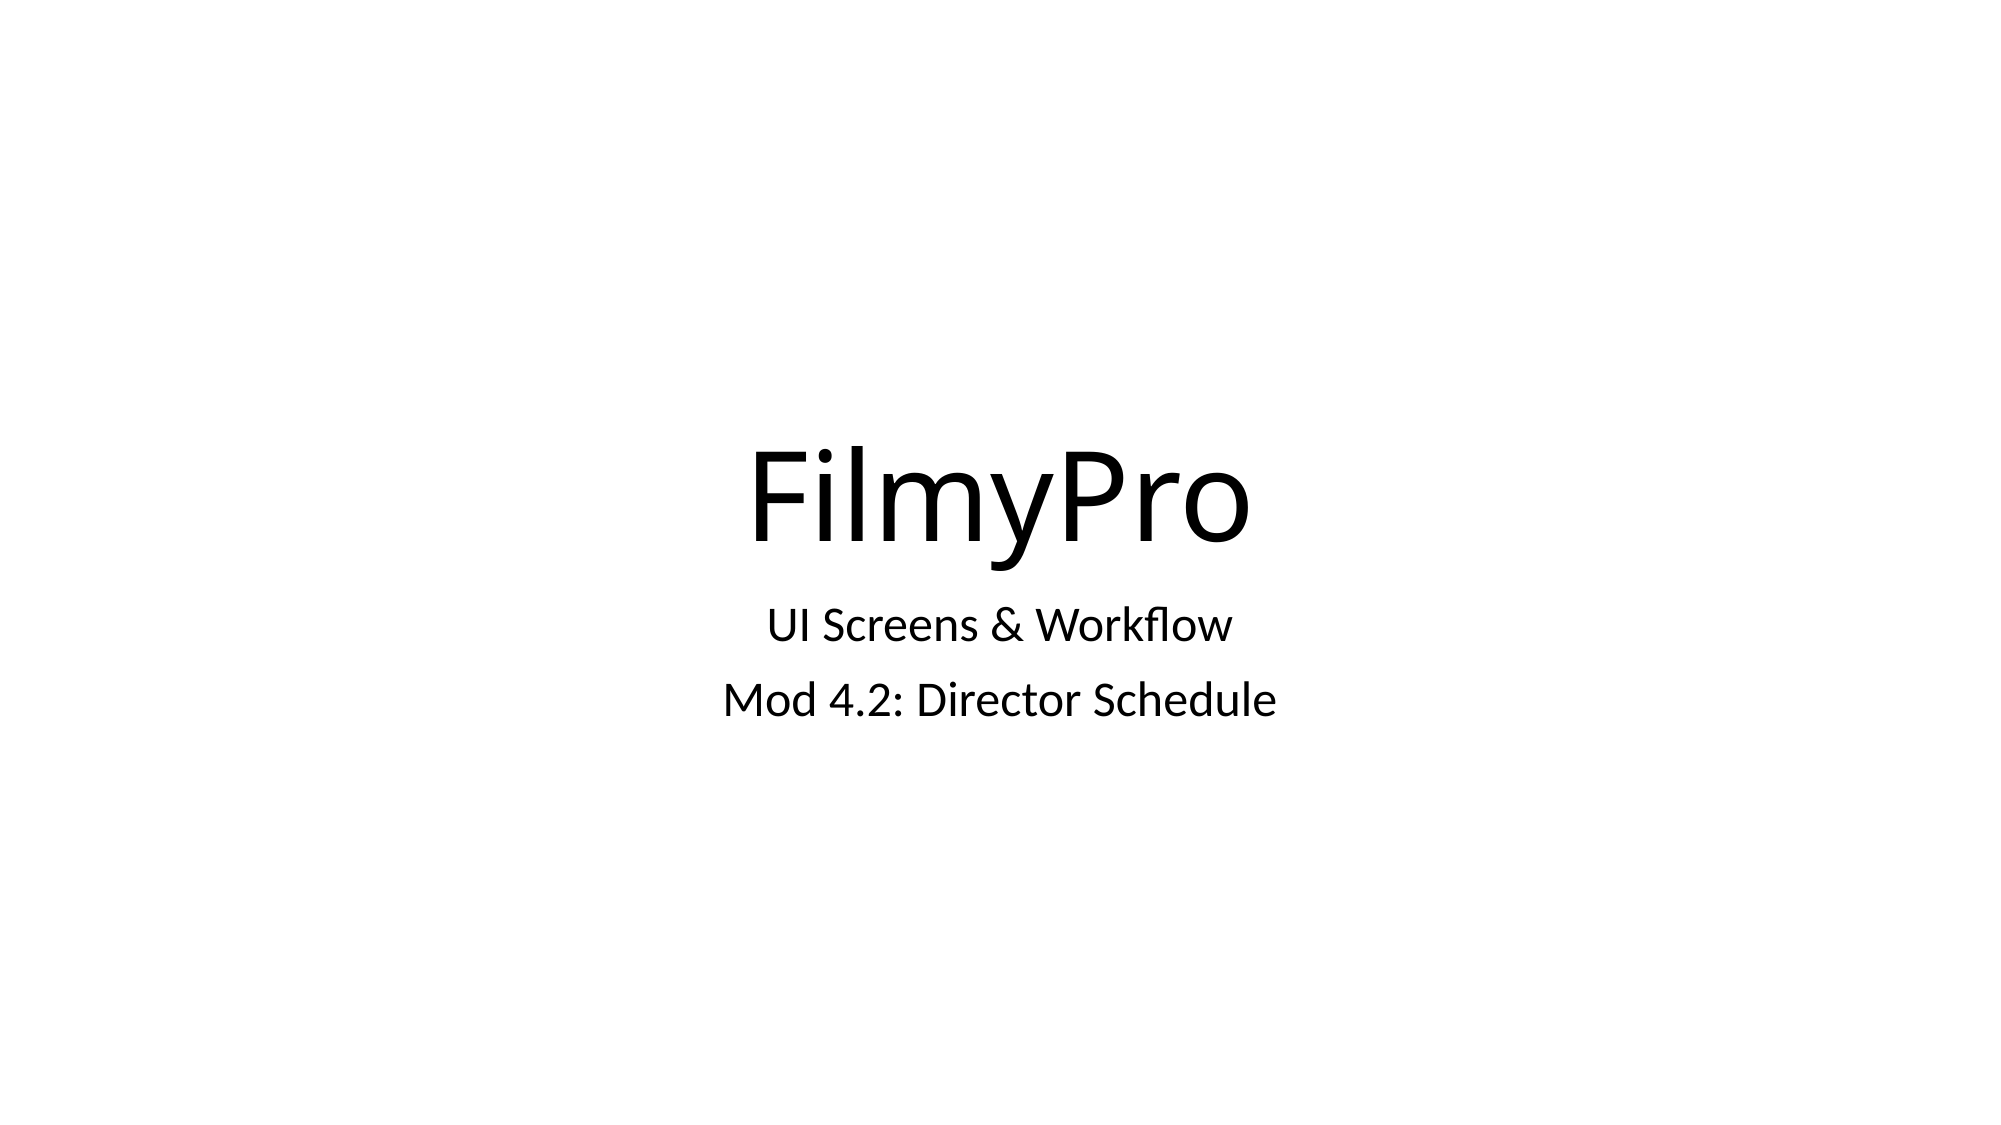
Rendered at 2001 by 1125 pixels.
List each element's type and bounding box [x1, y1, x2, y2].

title [249, 184, 1750, 576]
subtitle [249, 590, 1750, 863]
